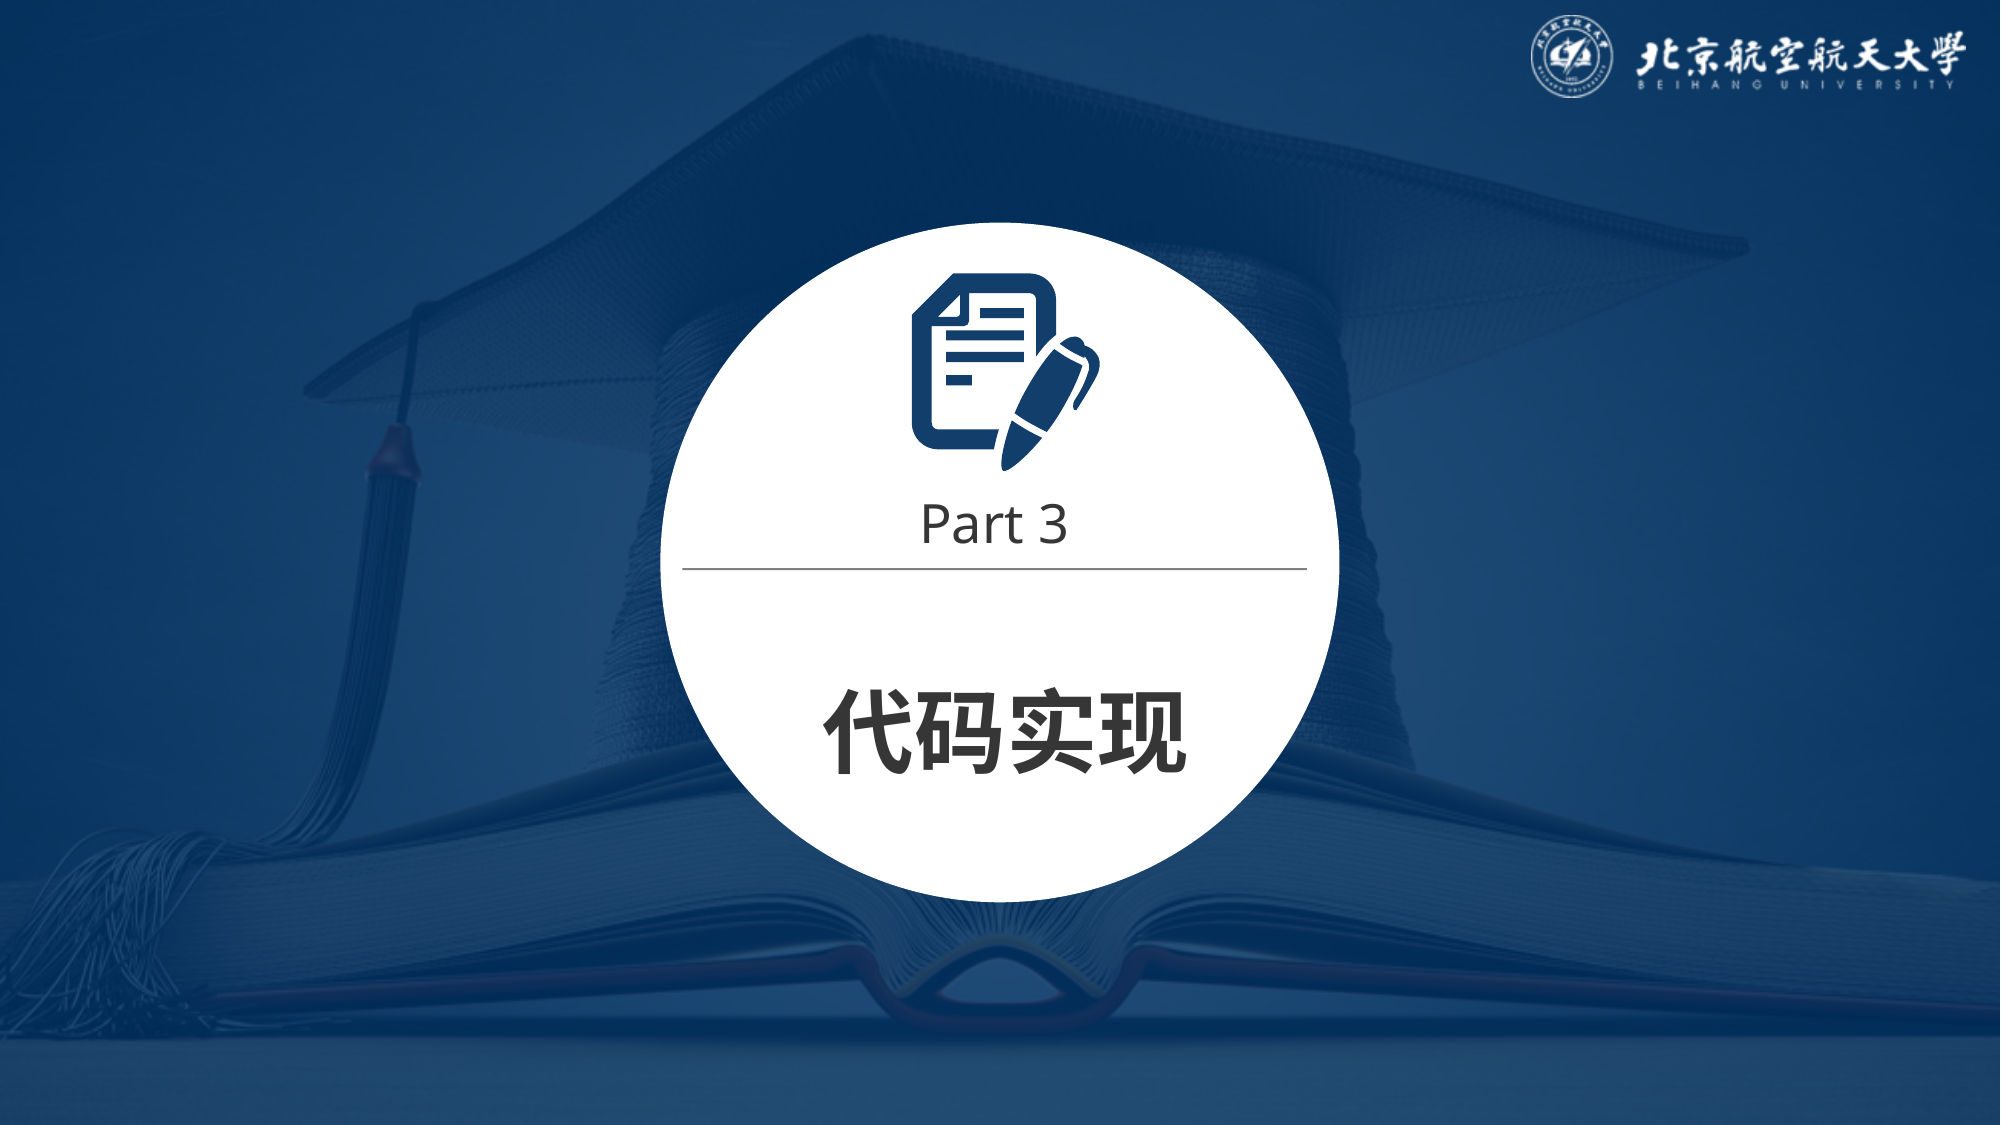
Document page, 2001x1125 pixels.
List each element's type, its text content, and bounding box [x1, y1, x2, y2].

text_box [1014, 349, 1083, 432]
text_box 代码实现 [746, 667, 1267, 793]
text_box [911, 273, 1057, 450]
text_box [750, 793, 1250, 903]
picture [1531, 15, 1966, 98]
text_box [660, 222, 1340, 789]
text_box [1059, 336, 1100, 411]
text_box Part 3 [919, 489, 1070, 555]
text_box [1001, 420, 1043, 471]
